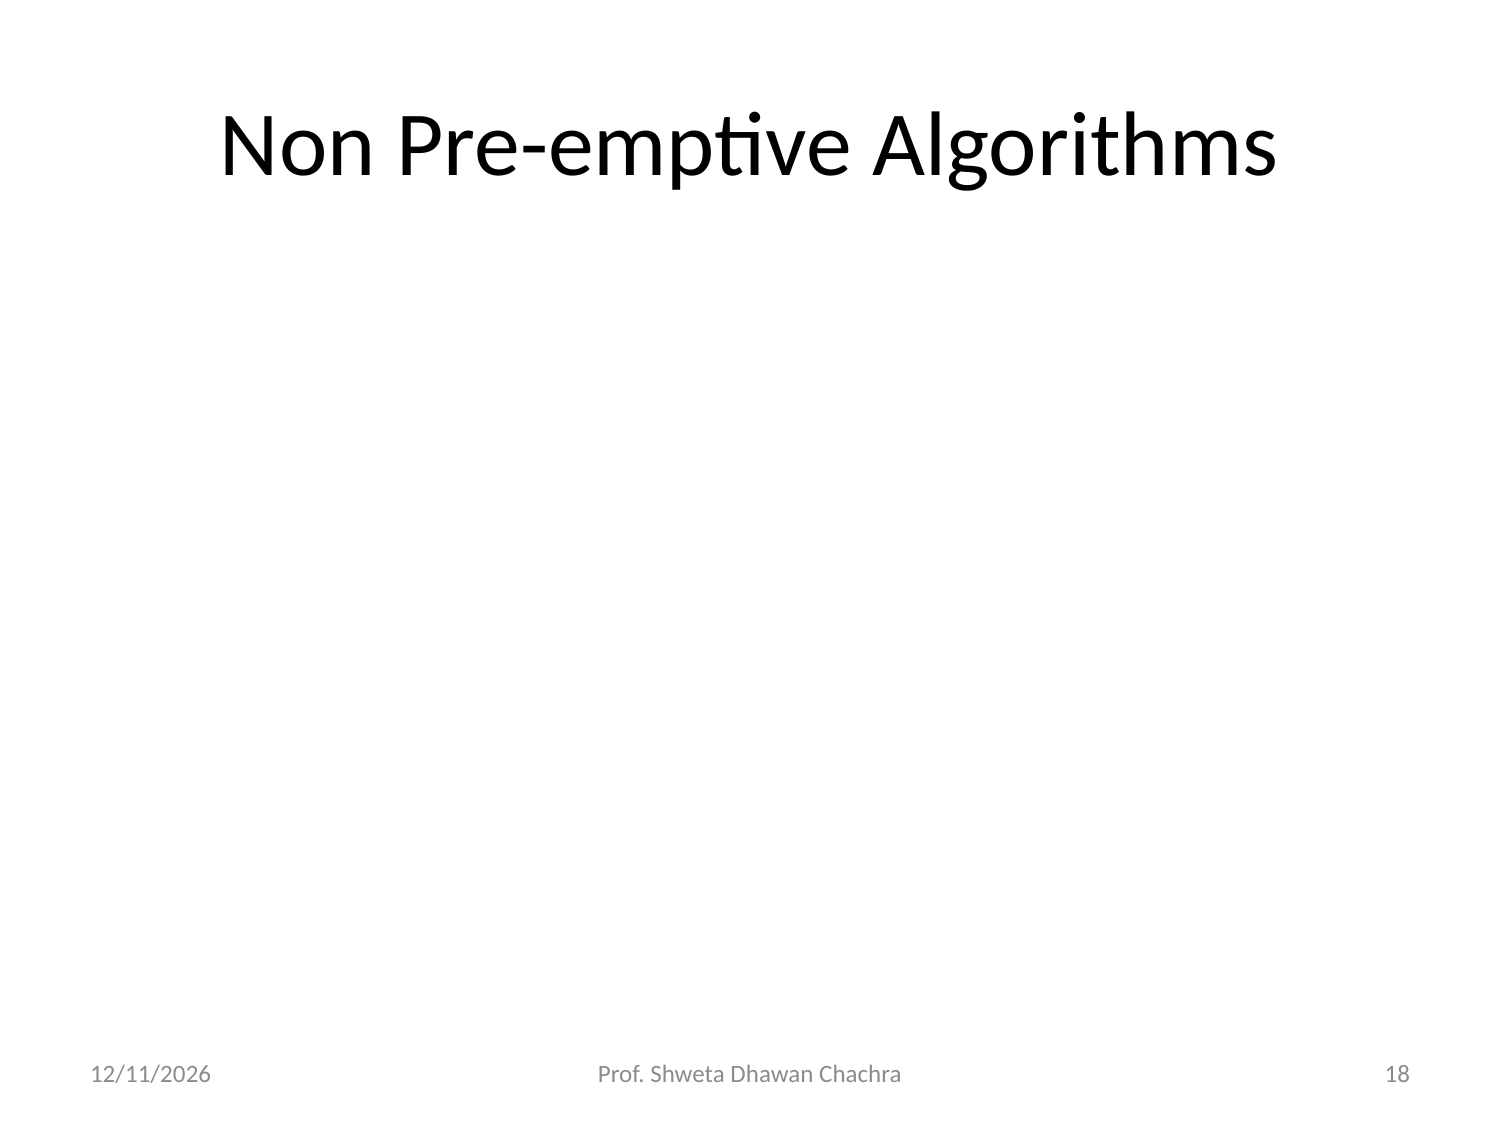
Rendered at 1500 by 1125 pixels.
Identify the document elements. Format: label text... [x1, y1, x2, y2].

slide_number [75, 1042, 425, 1103]
footer Prof. Shweta Dhawan Chachra [512, 1042, 988, 1103]
title Non Pre-emptive Algorithms [75, 45, 1425, 233]
slide_number 18 [1074, 1042, 1425, 1103]
